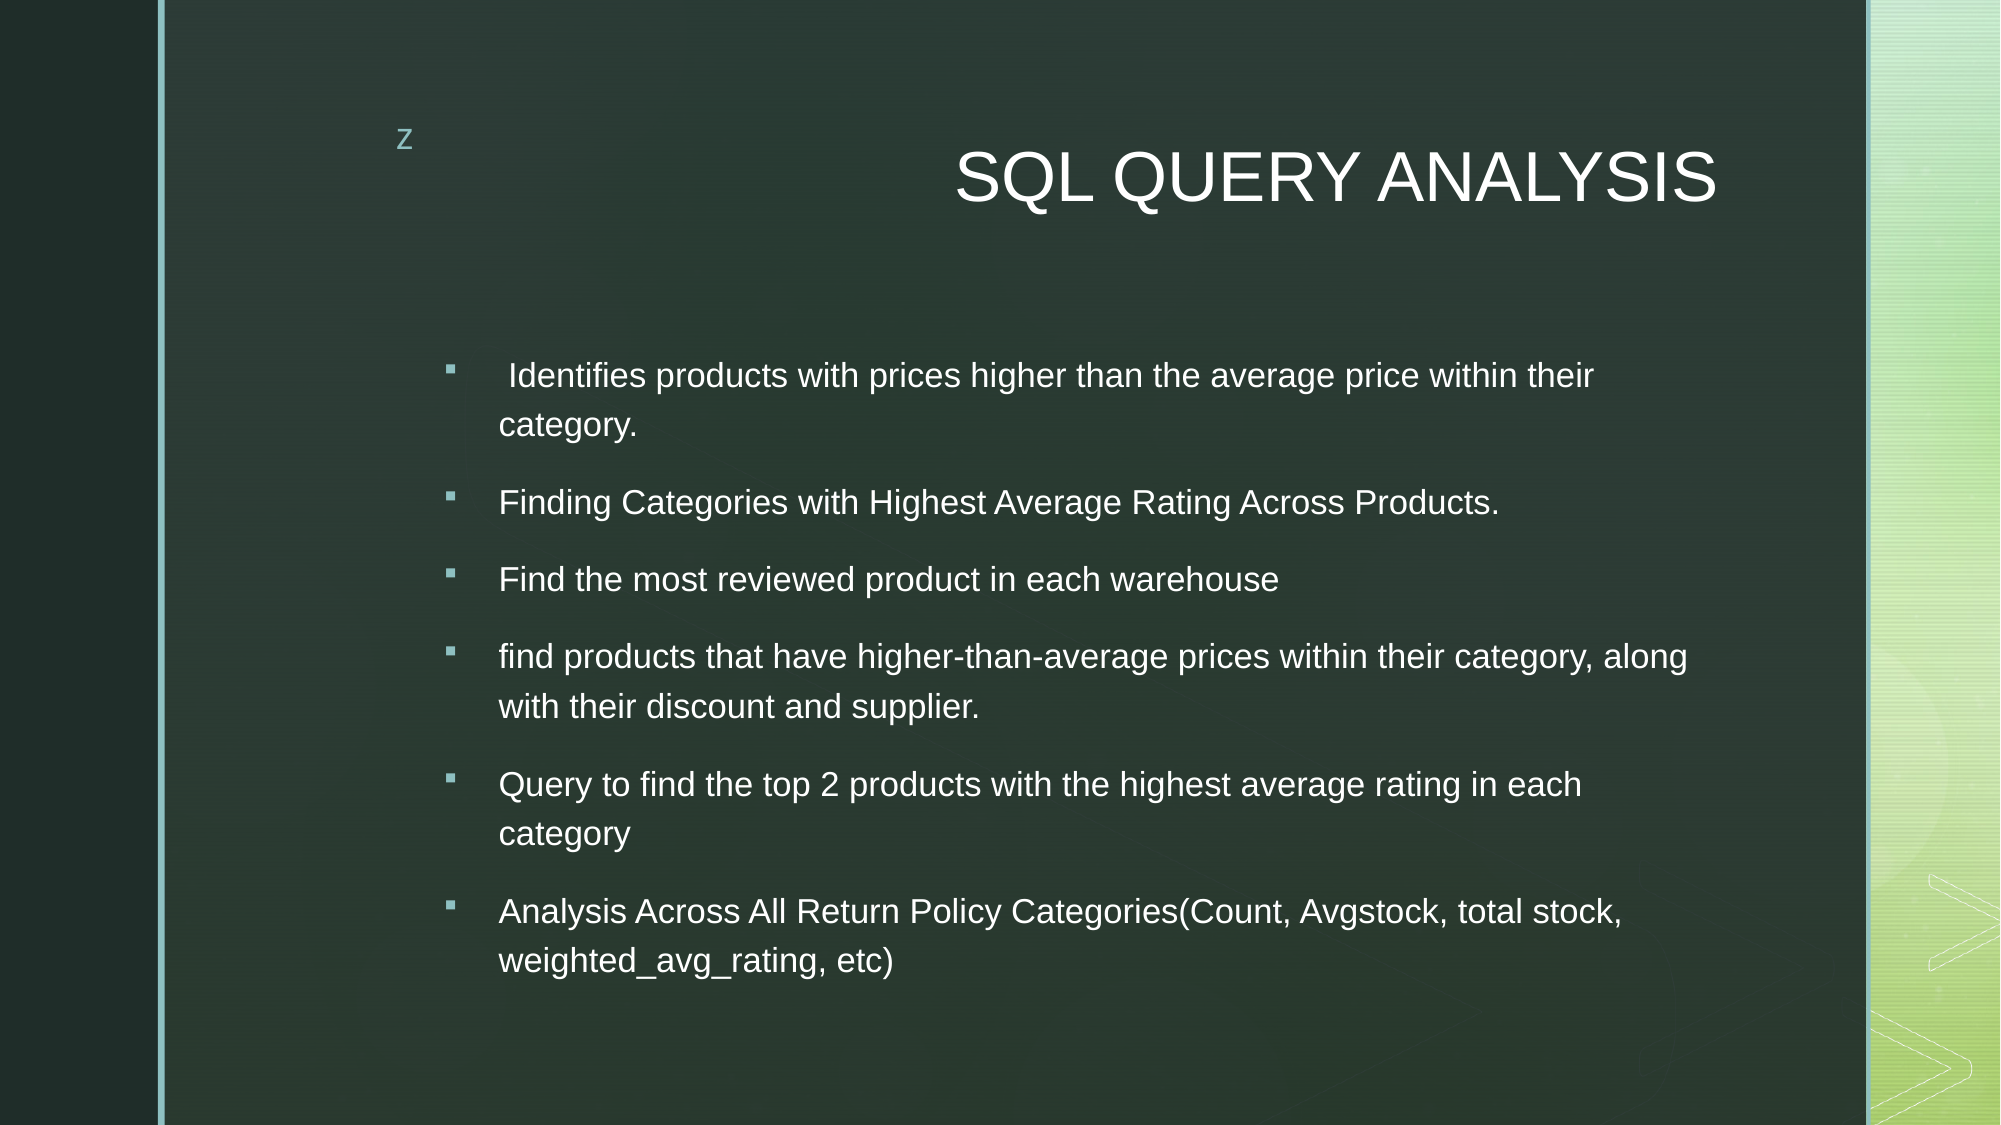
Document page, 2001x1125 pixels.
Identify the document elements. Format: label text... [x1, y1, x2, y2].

picture [1871, 0, 2001, 1125]
list Identifies products with prices higher than the average price within their category. Finding Categories with Highest Average Rating Across Products. Find the most reviewed product in each warehouse find products that have higher-than-average prices within their category, along with their discount and supplier. Query to find the top 2 products with the highest average rating in each category Analysis Across All Return Policy Categories(Count, Avgstock, total stock, weighted_avg_rating, etc) [428, 336, 1708, 993]
title SQL QUERY ANALYSIS [428, 132, 1734, 310]
